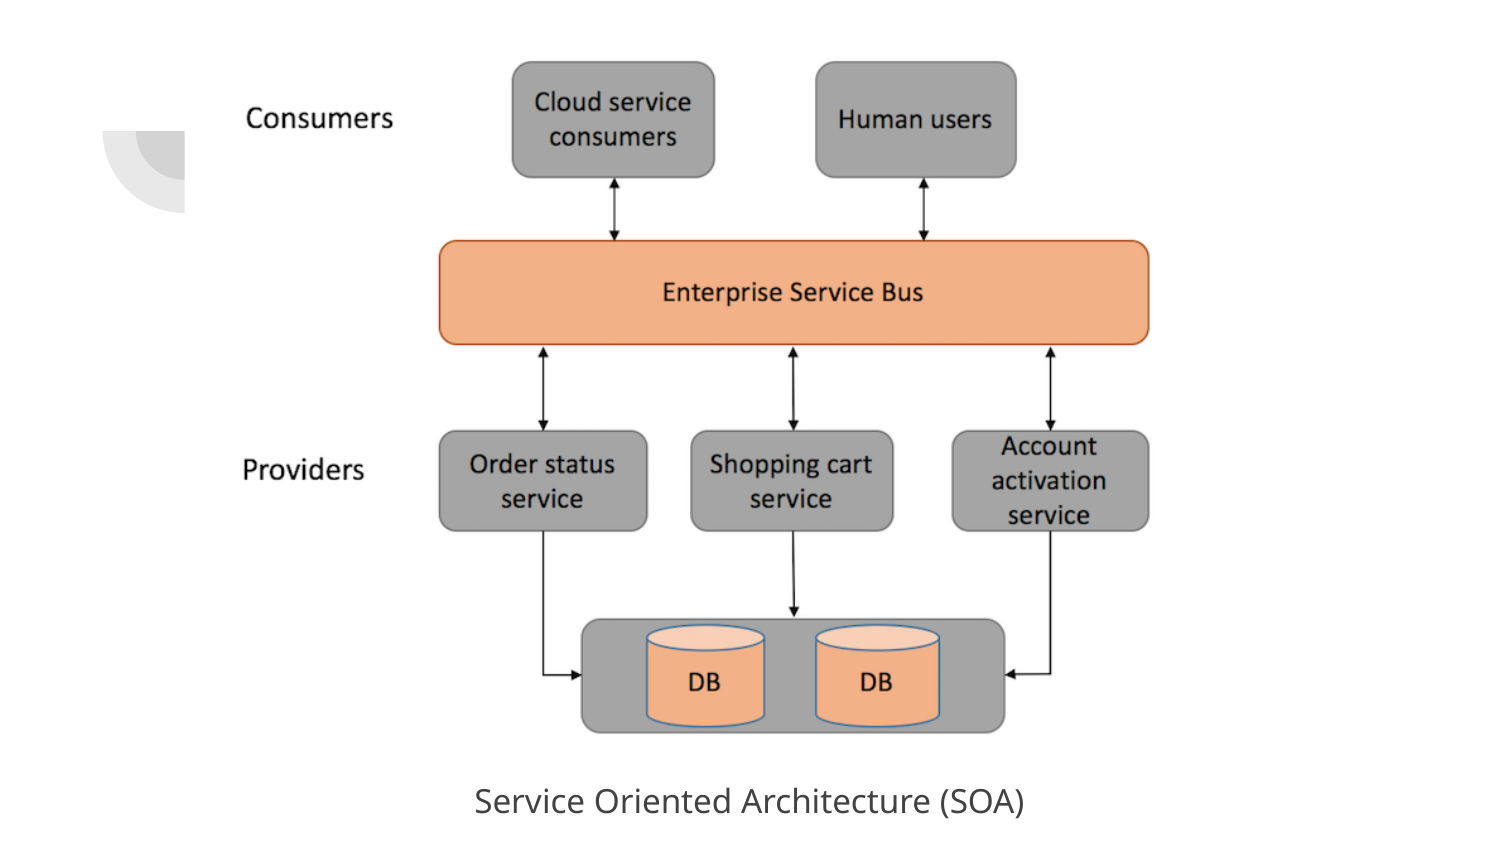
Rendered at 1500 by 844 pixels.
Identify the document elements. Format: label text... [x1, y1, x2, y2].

picture [212, 17, 1190, 775]
text_box Service Oriented Architecture (SOA) [442, 783, 1058, 822]
